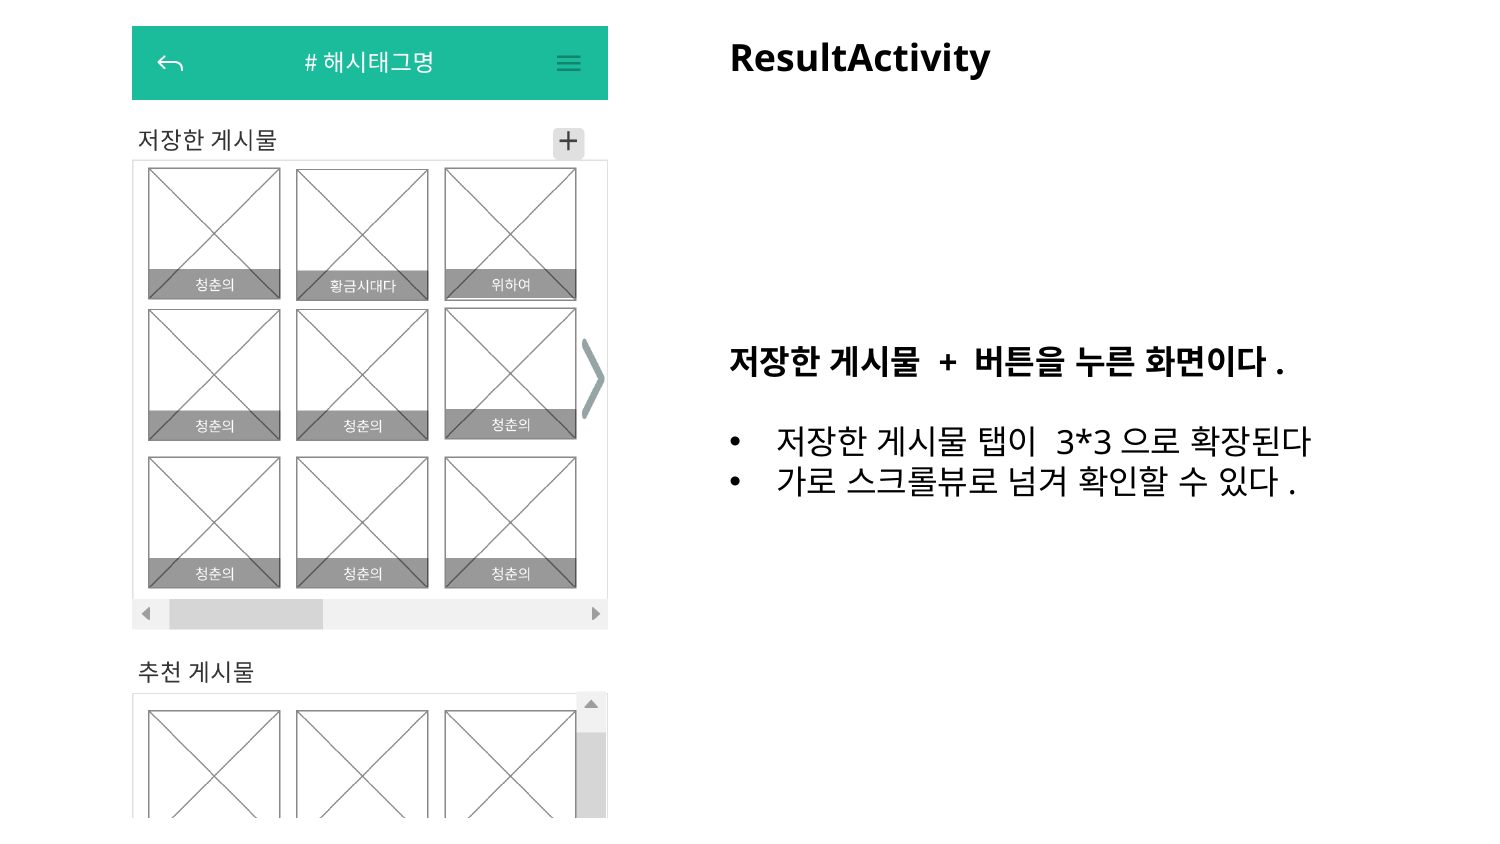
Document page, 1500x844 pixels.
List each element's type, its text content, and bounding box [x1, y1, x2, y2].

picture [132, 26, 608, 819]
text_box ResultActivity [714, 26, 1199, 87]
text_box 저장한 게시물 + 버튼을 누른 화면이다. 저장한 게시물 탭이 3*3으로 확장된다 가로 스크롤뷰로 넘겨 확인할 수 있다. [714, 333, 1412, 509]
